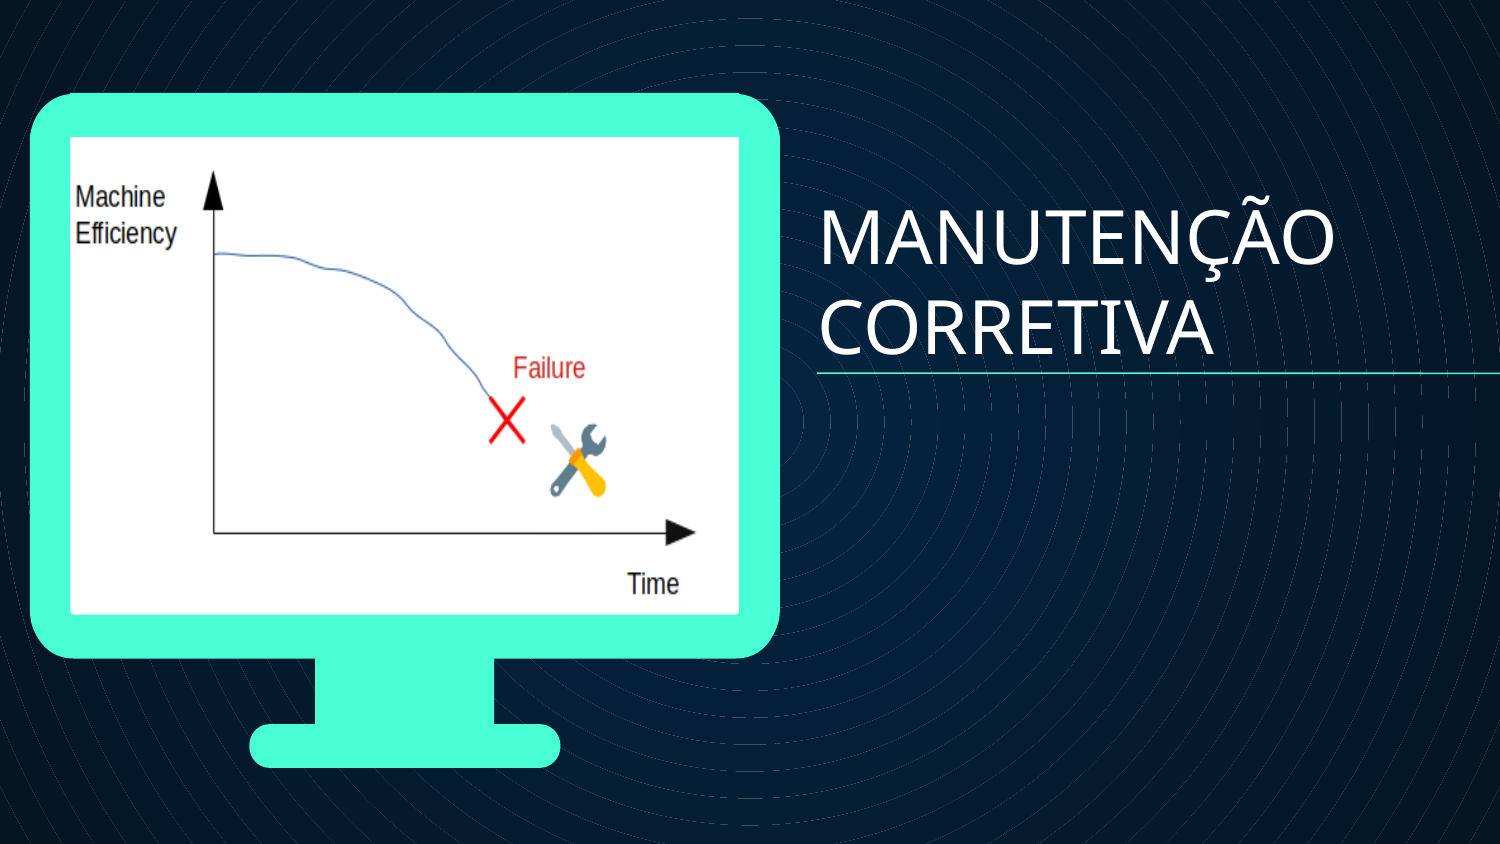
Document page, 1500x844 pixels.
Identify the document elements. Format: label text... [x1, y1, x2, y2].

text_box [29, 92, 780, 768]
text_box MANUTENÇÃO CORRETIVA [802, 284, 1382, 385]
picture [59, 134, 741, 622]
